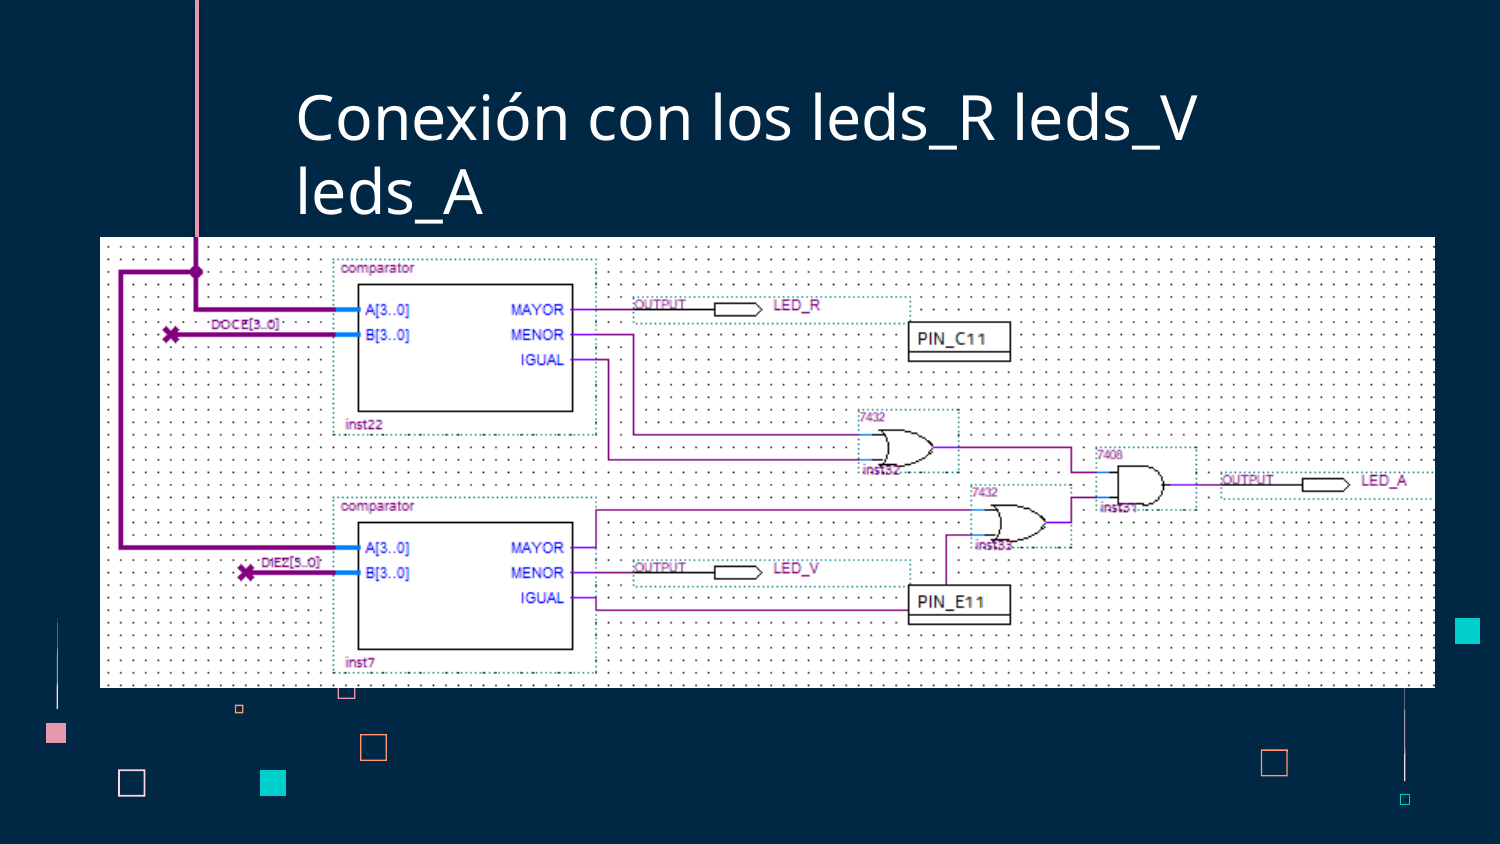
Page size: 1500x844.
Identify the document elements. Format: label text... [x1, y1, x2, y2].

picture [99, 237, 1435, 688]
title Conexión con los leds_R leds_V leds_A [280, 147, 1289, 236]
